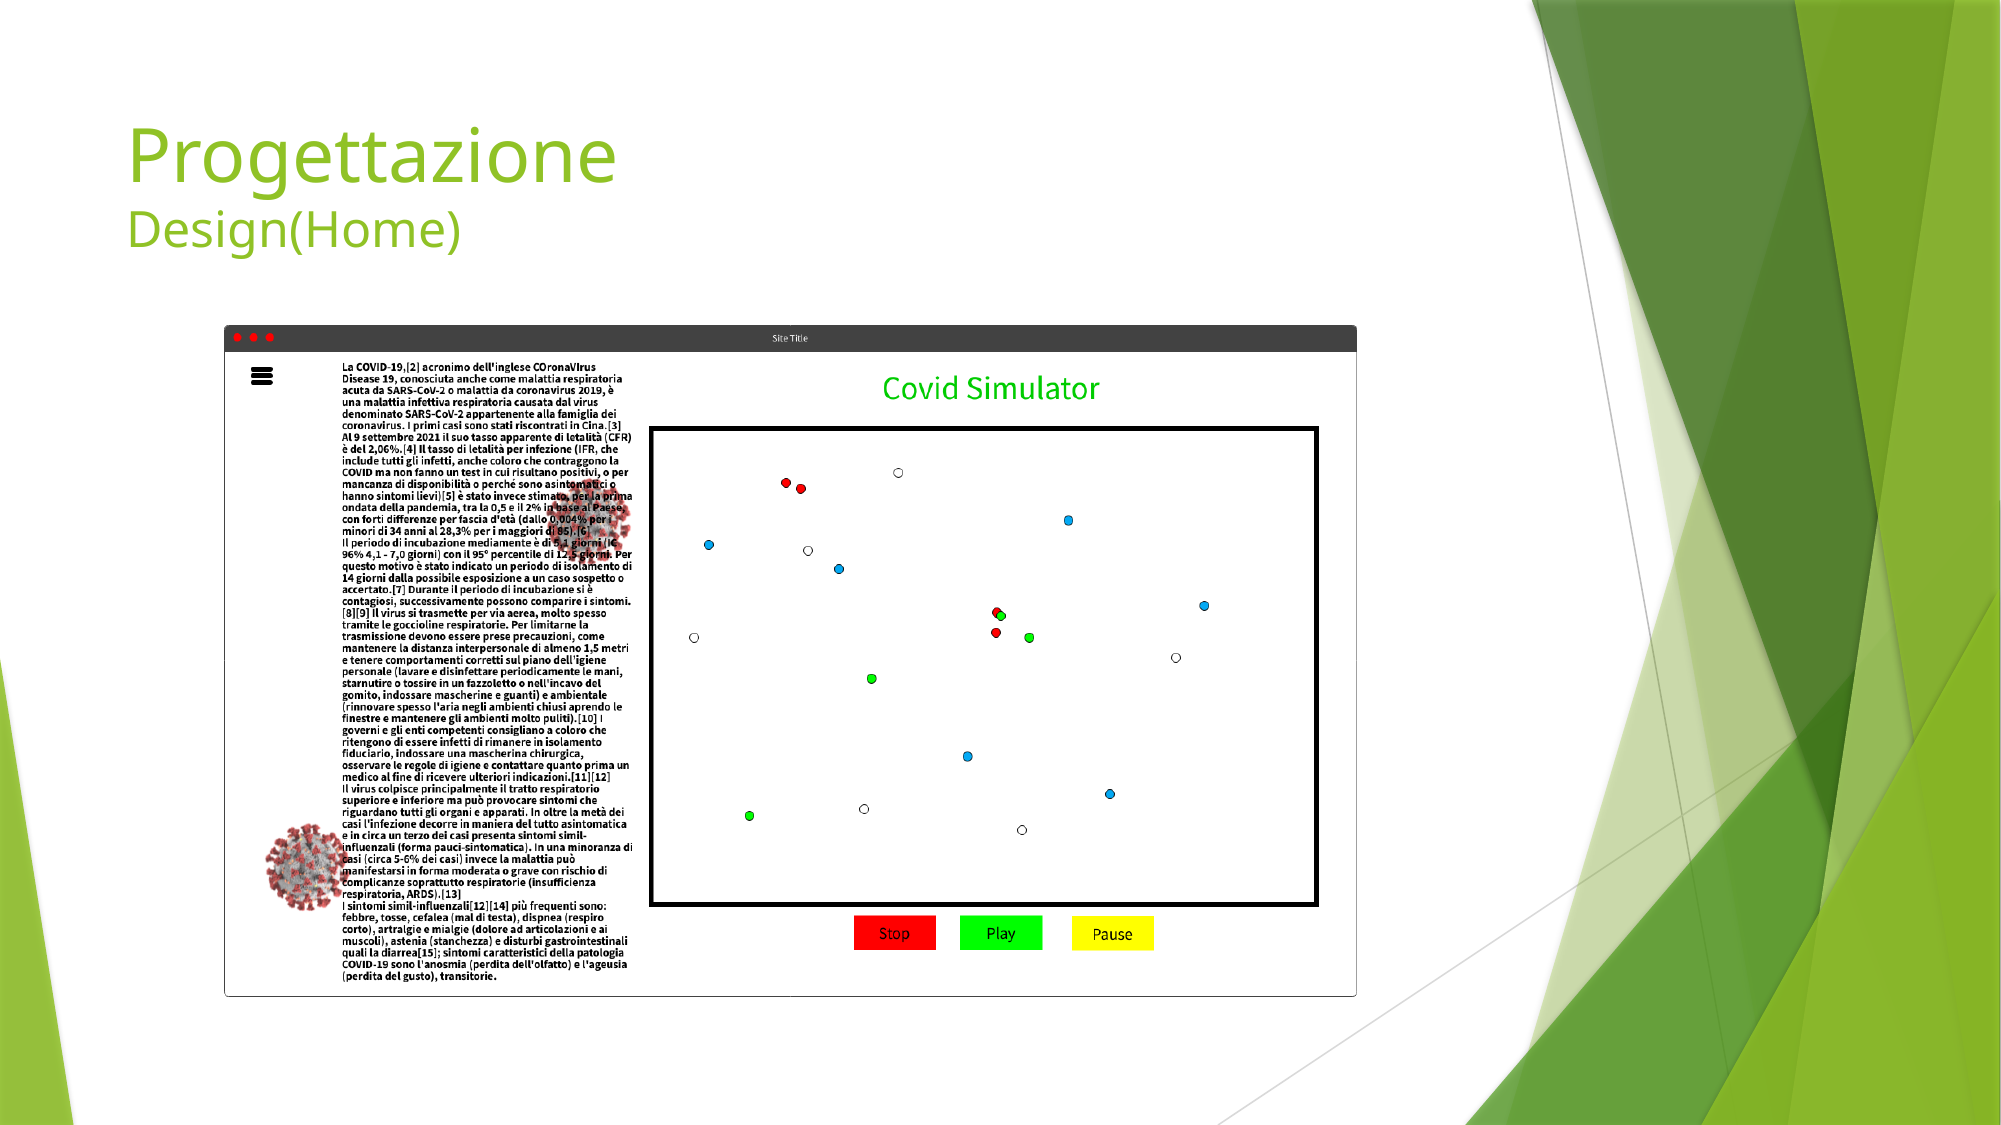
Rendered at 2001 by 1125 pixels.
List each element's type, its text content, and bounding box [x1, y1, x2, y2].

title Progettazione Design(Home) [111, 99, 1522, 317]
picture [194, 316, 1365, 1011]
